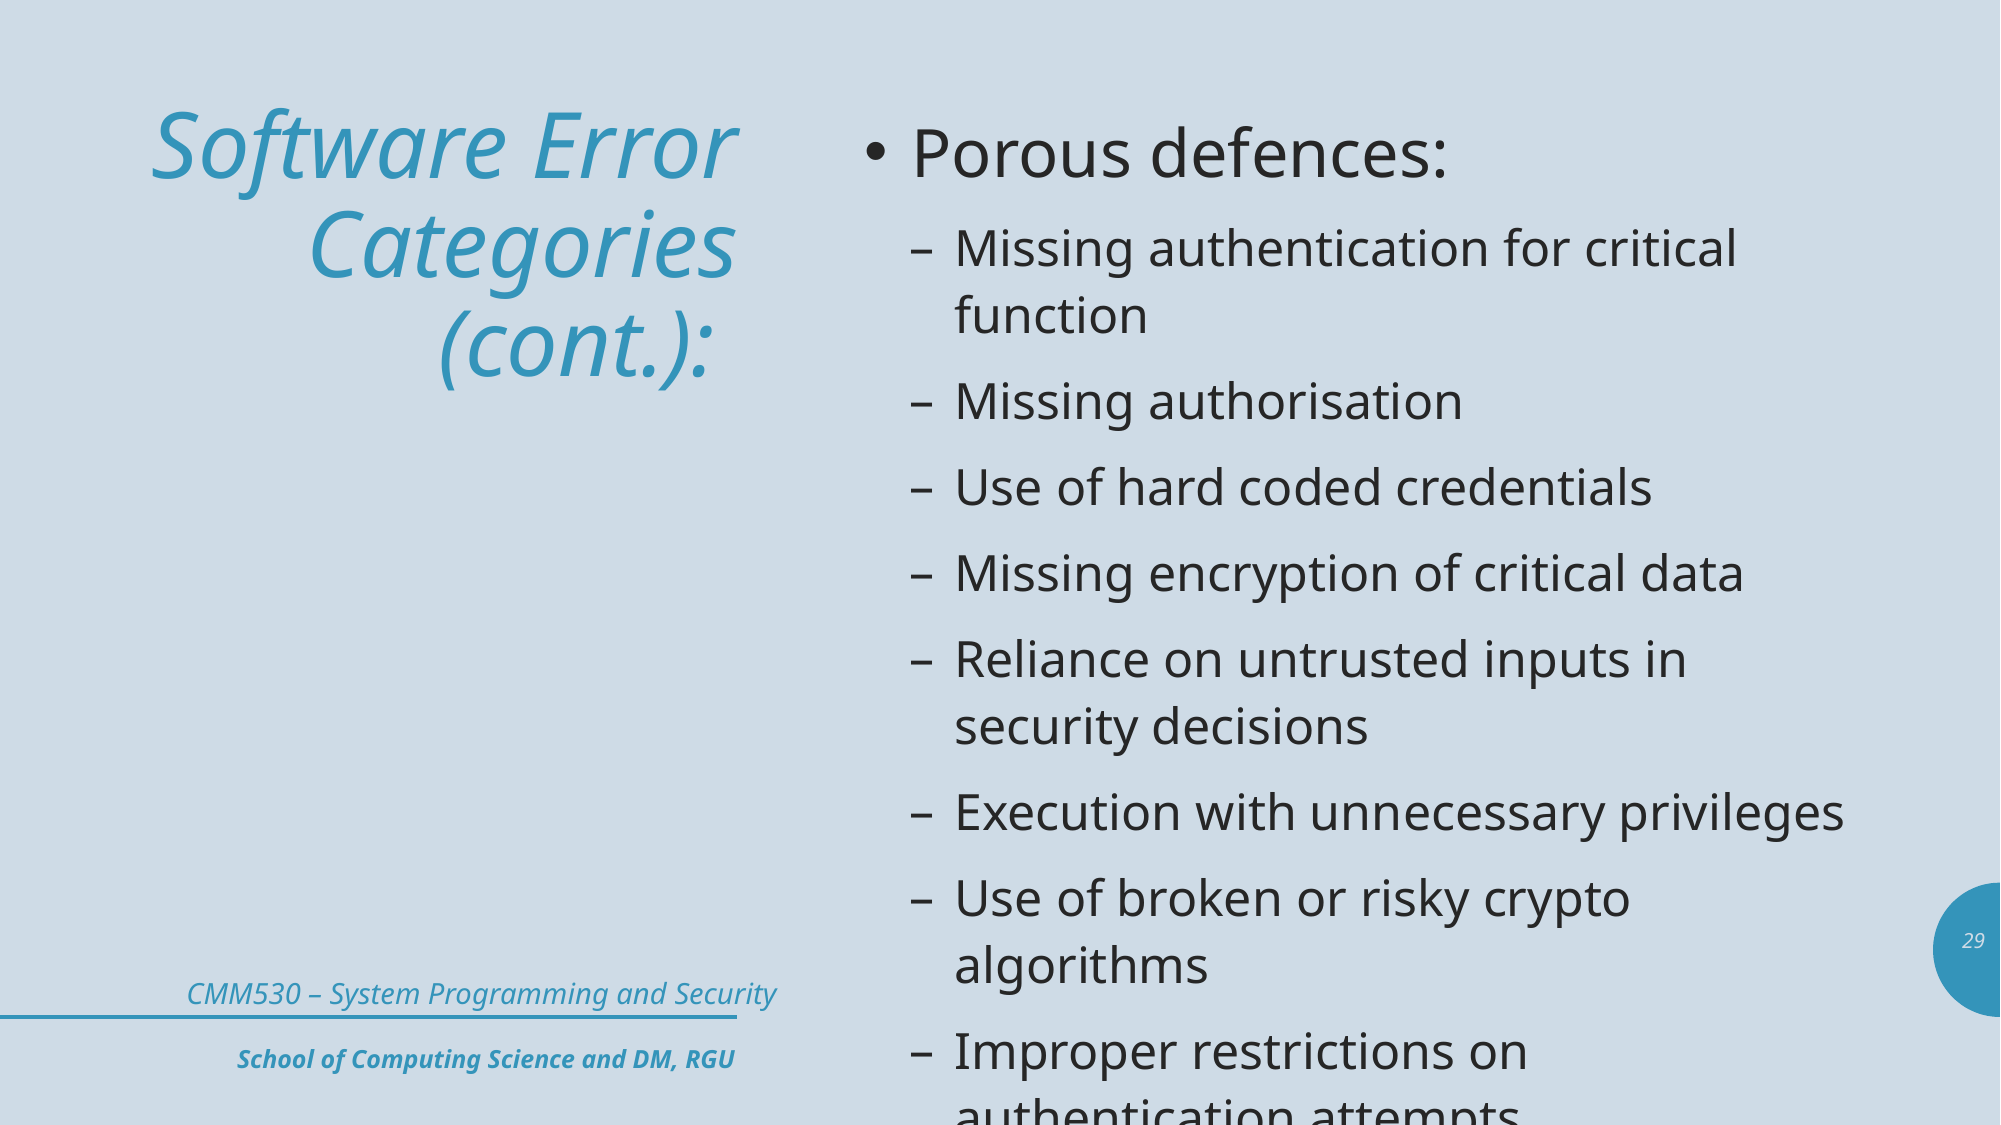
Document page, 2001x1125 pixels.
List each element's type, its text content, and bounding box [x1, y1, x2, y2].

title Software Error Categories (cont.): [125, 91, 754, 905]
list Porous defences: Missing authentication for critical function Missing authorisation Use of hard coded credentials Missing encryption of critical data Reliance on untrusted inputs in security decisions Execution with unnecessary privileges Use of broken or risky crypto algorithms Improper restrictions on authentication attempts [849, 93, 1875, 1022]
slide_number 29 [1933, 904, 2000, 980]
